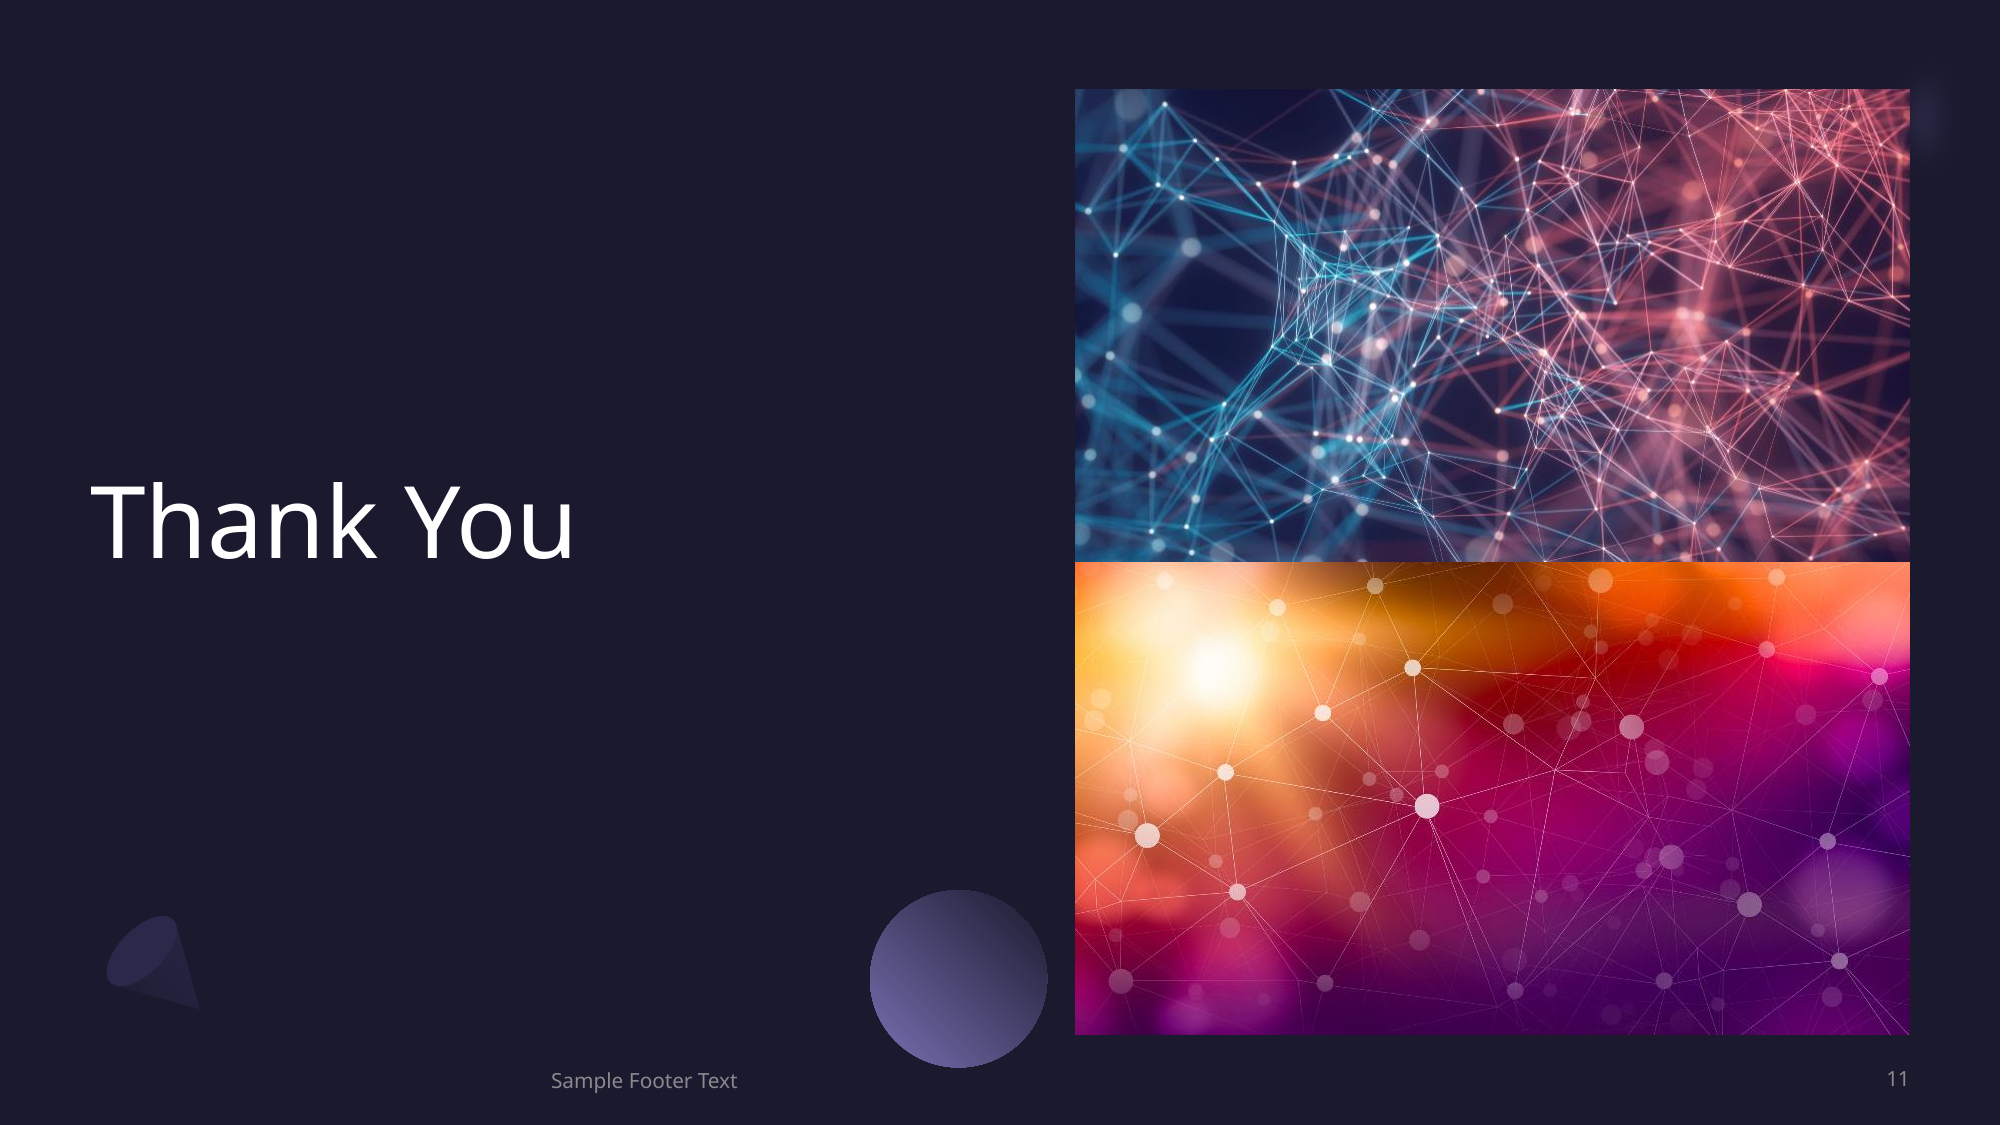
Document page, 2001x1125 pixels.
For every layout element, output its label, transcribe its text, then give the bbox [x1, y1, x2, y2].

footer Sample Footer Text [551, 1067, 1598, 1093]
slide_number 11 [1632, 1067, 1910, 1093]
title Thank You [90, 90, 983, 580]
picture [1075, 89, 1910, 1035]
